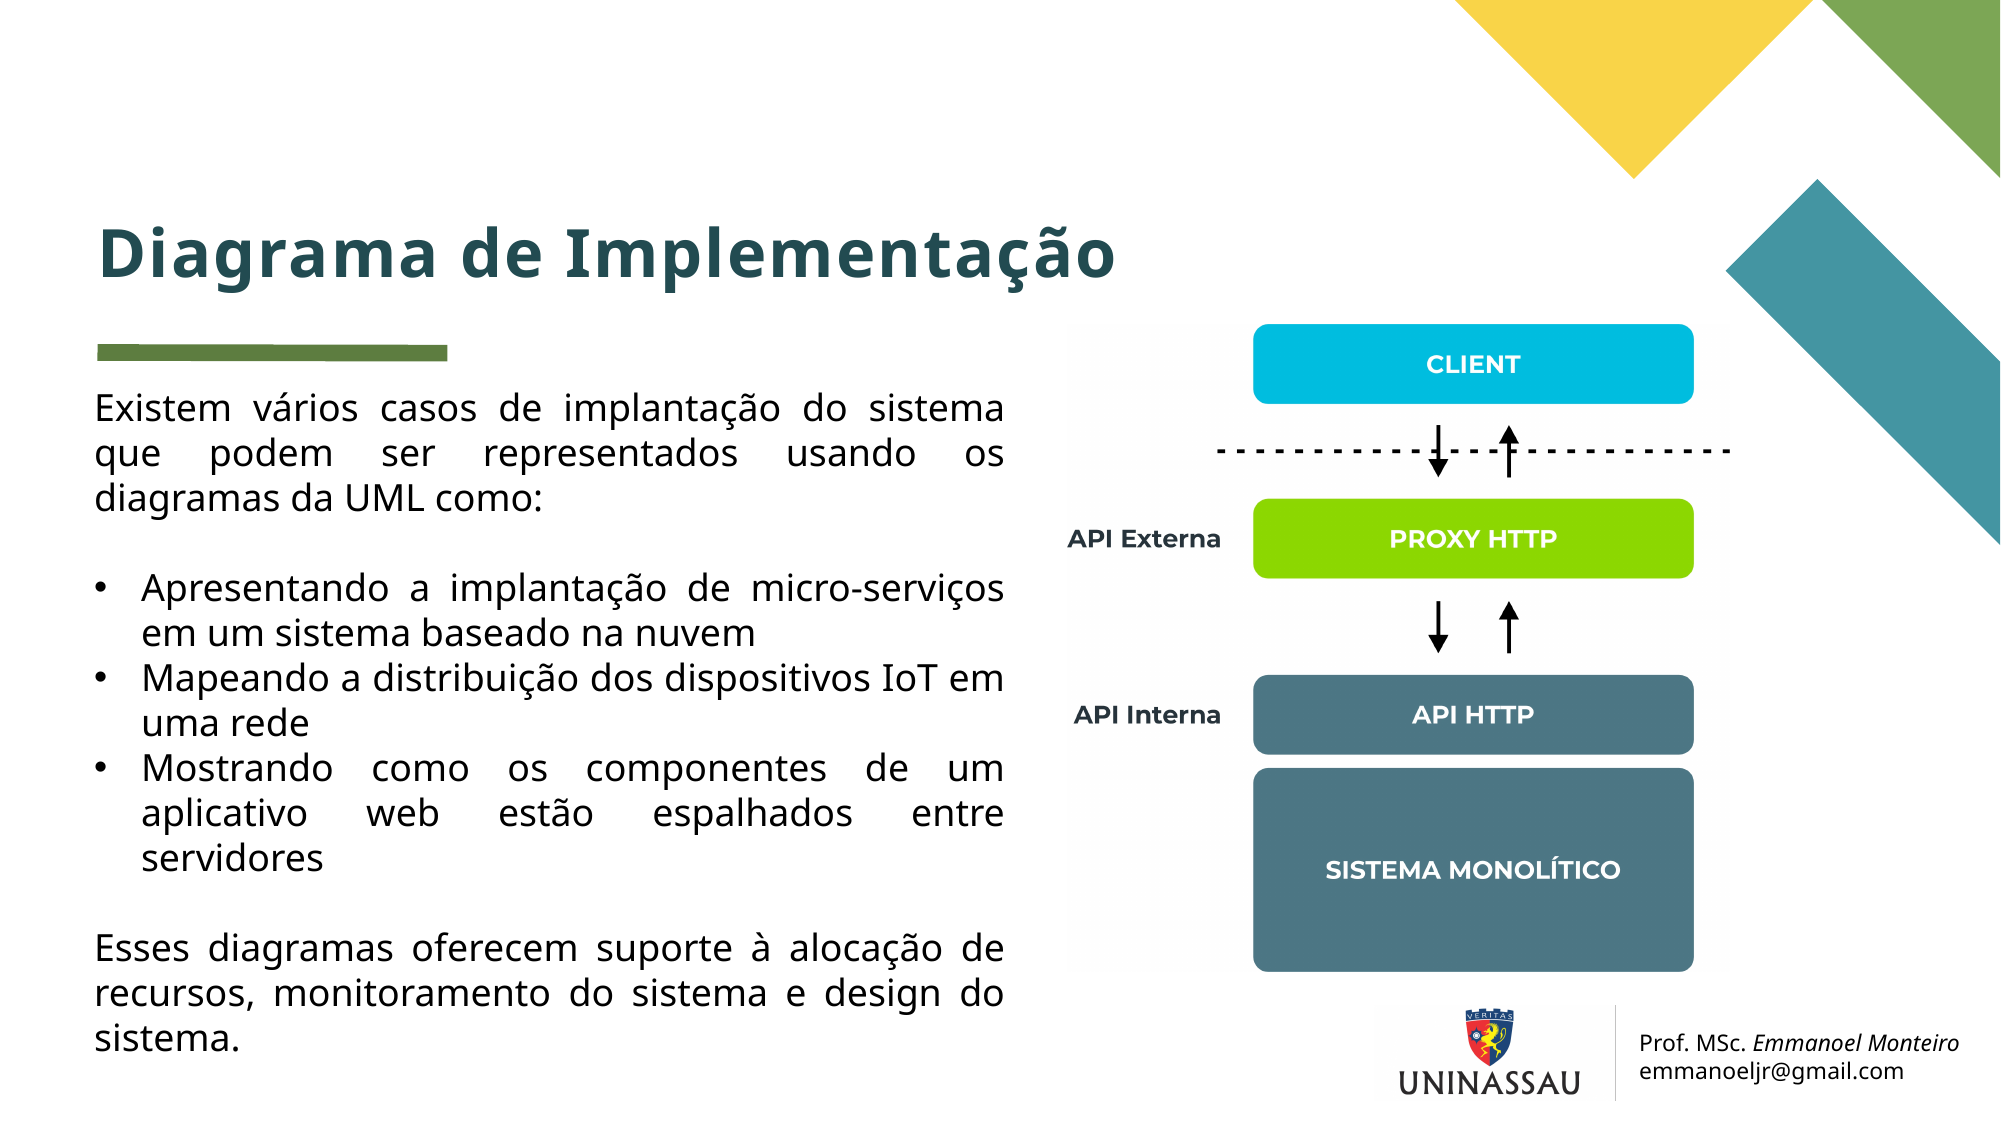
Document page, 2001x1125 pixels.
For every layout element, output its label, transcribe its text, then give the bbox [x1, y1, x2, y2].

text_box Prof. MSc. Emmanoel Monteiro emmanoeljr@gmail.com [1624, 1021, 1975, 1092]
picture [1067, 324, 1730, 972]
text_box Existem vários casos de implantação do sistema que podem ser representados usando os diagramas da UML como: Apresentando a implantação de micro-serviços em um sistema baseado na nuvem Mapeando a distribuição dos dispositivos IoT em uma rede Mostrando como os componentes de um aplicativo web estão espalhados entre servidores Esses diagramas oferecem suporte à alocação de recursos, monitoramento do sistema e design do sistema. [79, 376, 1021, 1067]
title Diagrama de Implementação [97, 32, 1898, 291]
picture [1374, 1005, 1616, 1101]
